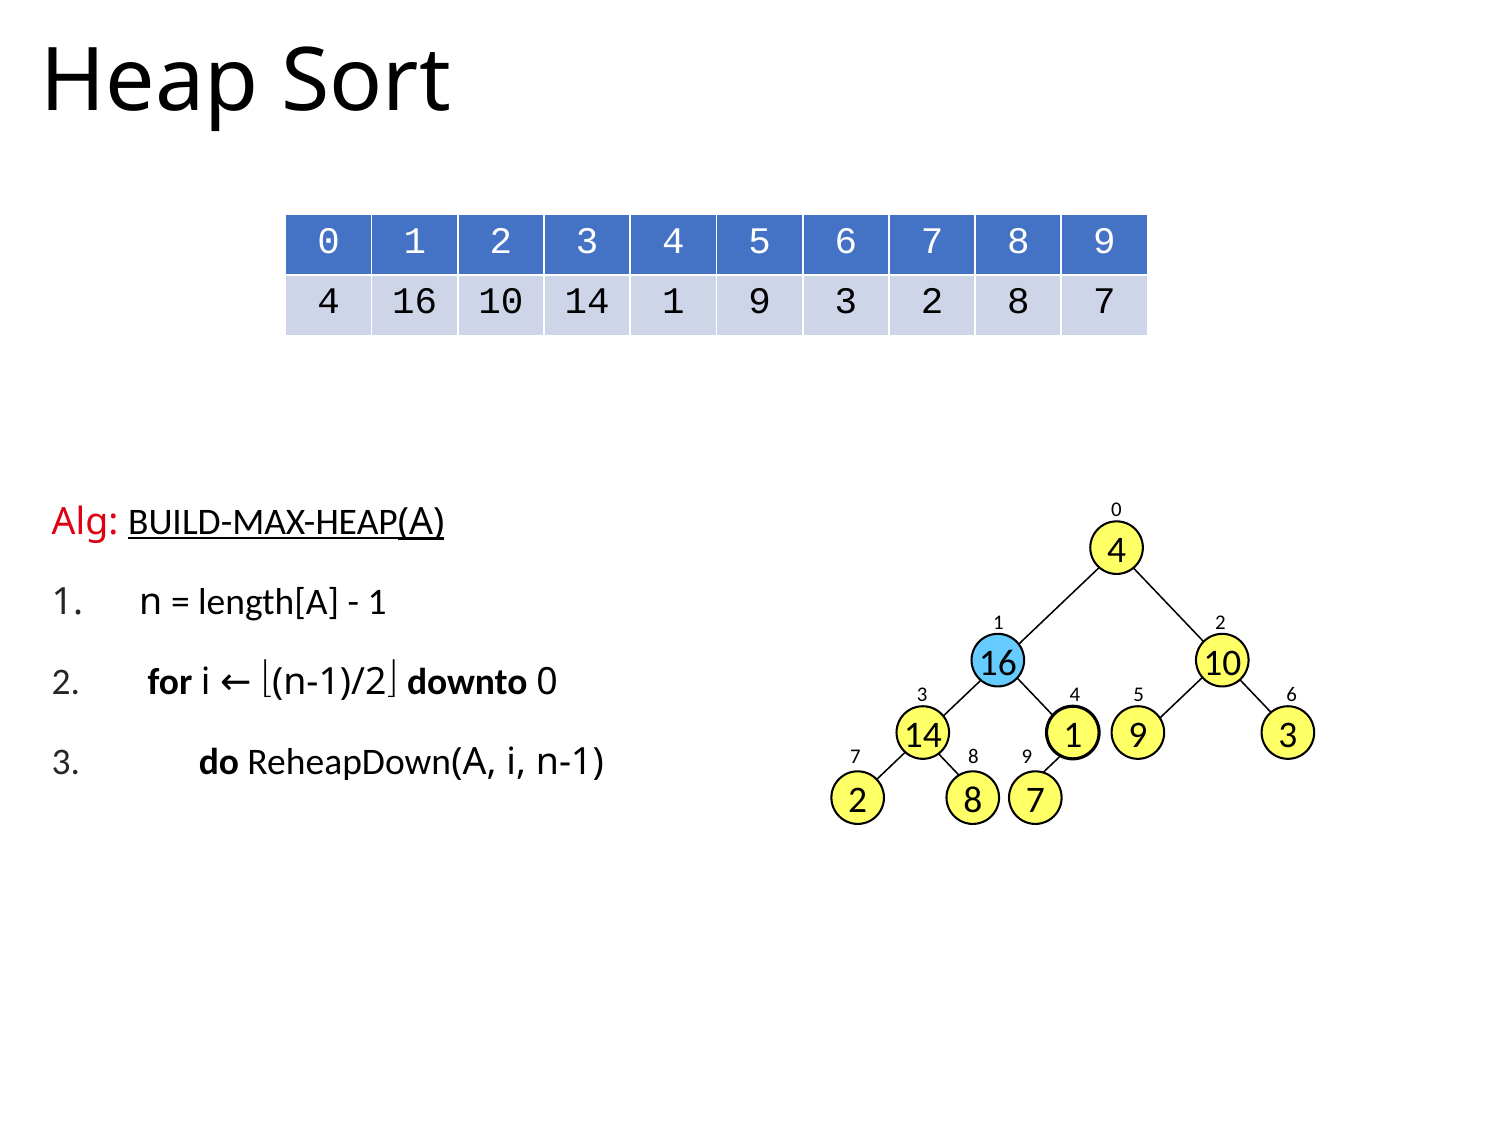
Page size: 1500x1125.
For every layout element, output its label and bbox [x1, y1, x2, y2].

table_header [890, 215, 974, 274]
table_cell [631, 276, 716, 335]
table_header [286, 215, 371, 274]
table_header [631, 215, 716, 274]
table_cell [545, 276, 629, 335]
table_cell [372, 276, 457, 335]
text_box [36, 476, 1315, 840]
table_header [372, 215, 457, 274]
table_cell [717, 276, 802, 335]
table_header [804, 215, 888, 274]
table_cell [1062, 276, 1147, 335]
table_header [976, 215, 1060, 274]
table_cell [890, 276, 974, 335]
table_header [1062, 215, 1147, 274]
table_header [717, 215, 802, 274]
table_cell [804, 276, 888, 335]
table_header [459, 215, 543, 274]
table_header [545, 215, 629, 274]
title [25, 26, 1469, 138]
table_cell [976, 276, 1060, 335]
table_cell [459, 276, 543, 335]
table_cell [286, 276, 371, 335]
